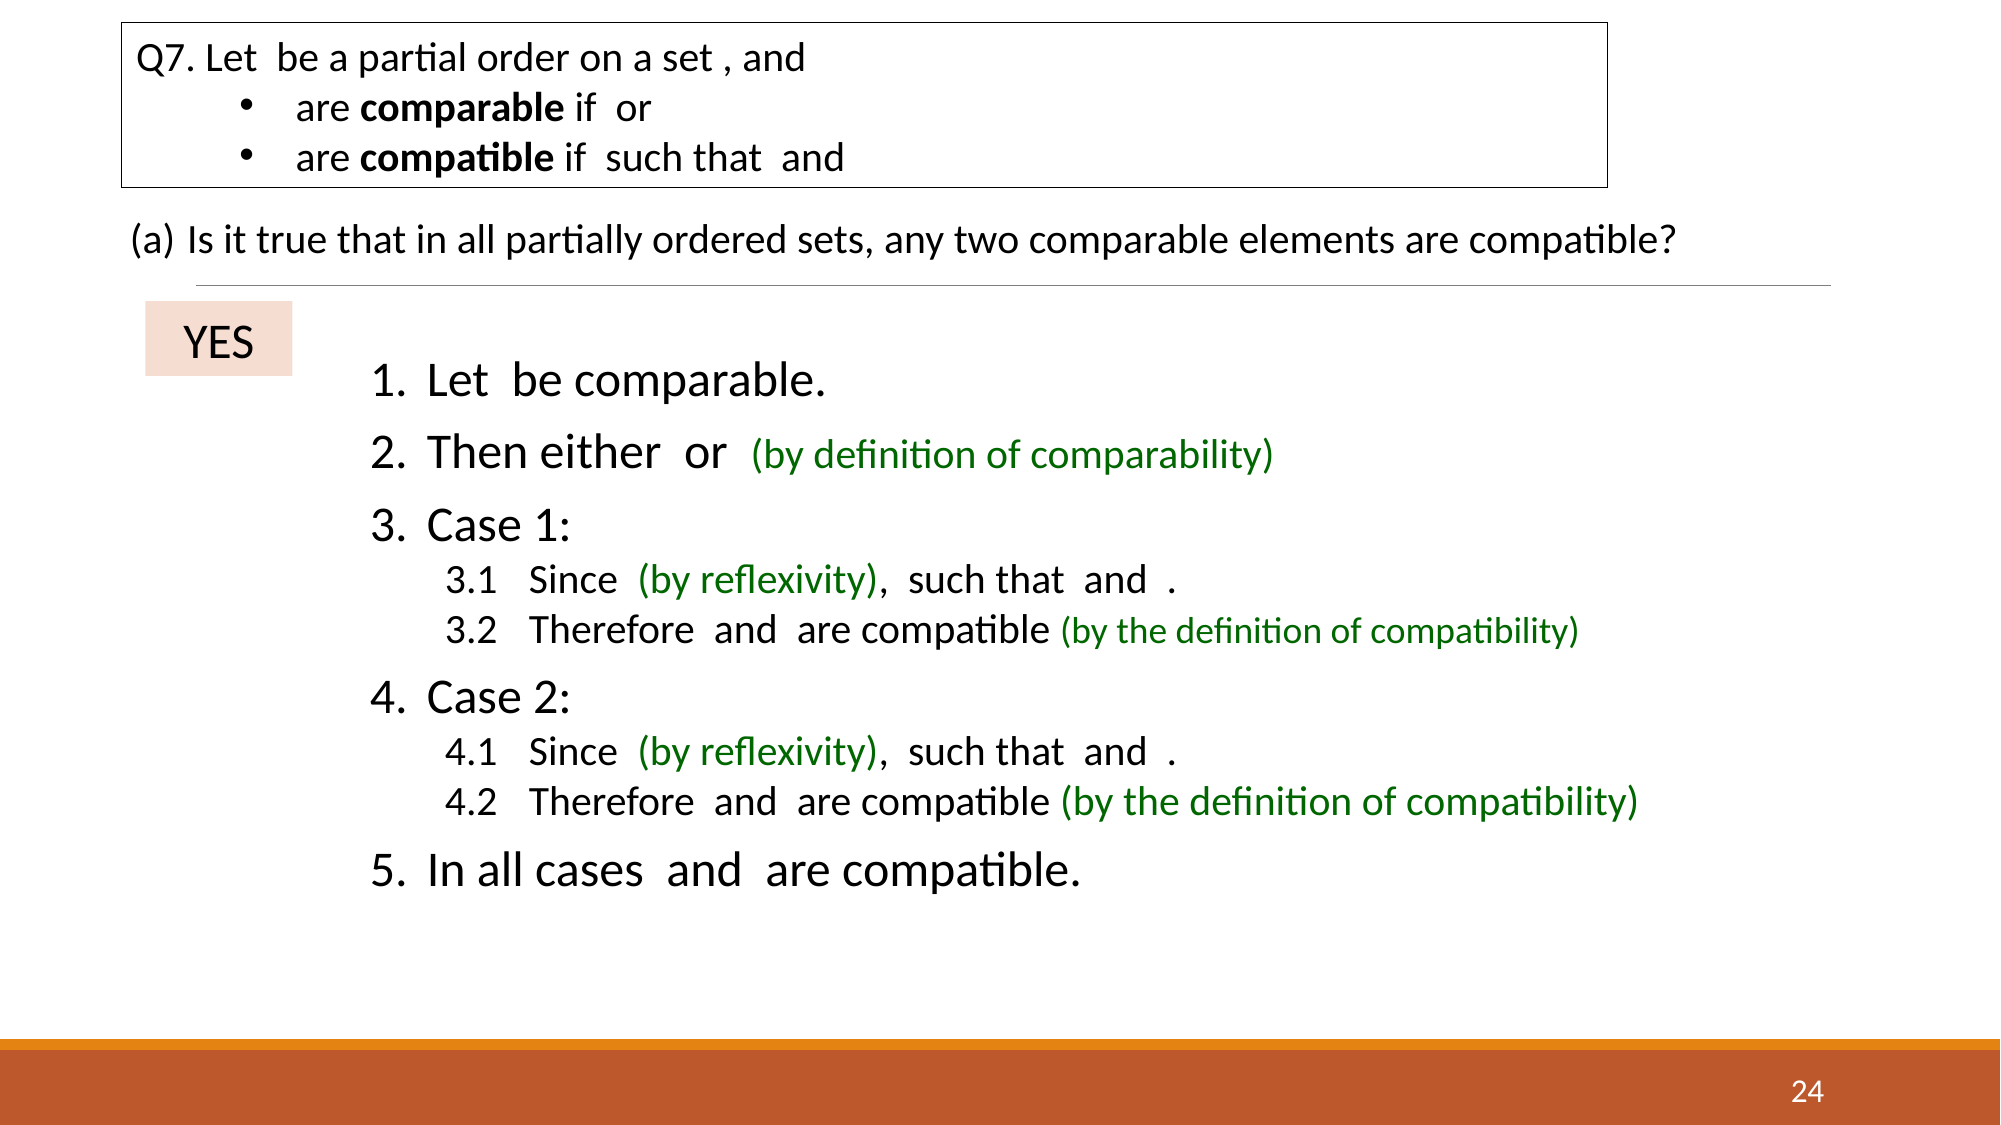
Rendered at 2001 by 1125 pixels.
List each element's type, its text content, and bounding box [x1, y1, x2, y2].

slide_number 24 [1624, 1059, 1840, 1120]
text_box (a) Is it true that in all partially ordered sets, any two comparable elements are compatible? [115, 204, 1732, 270]
text_box YES [145, 301, 293, 376]
